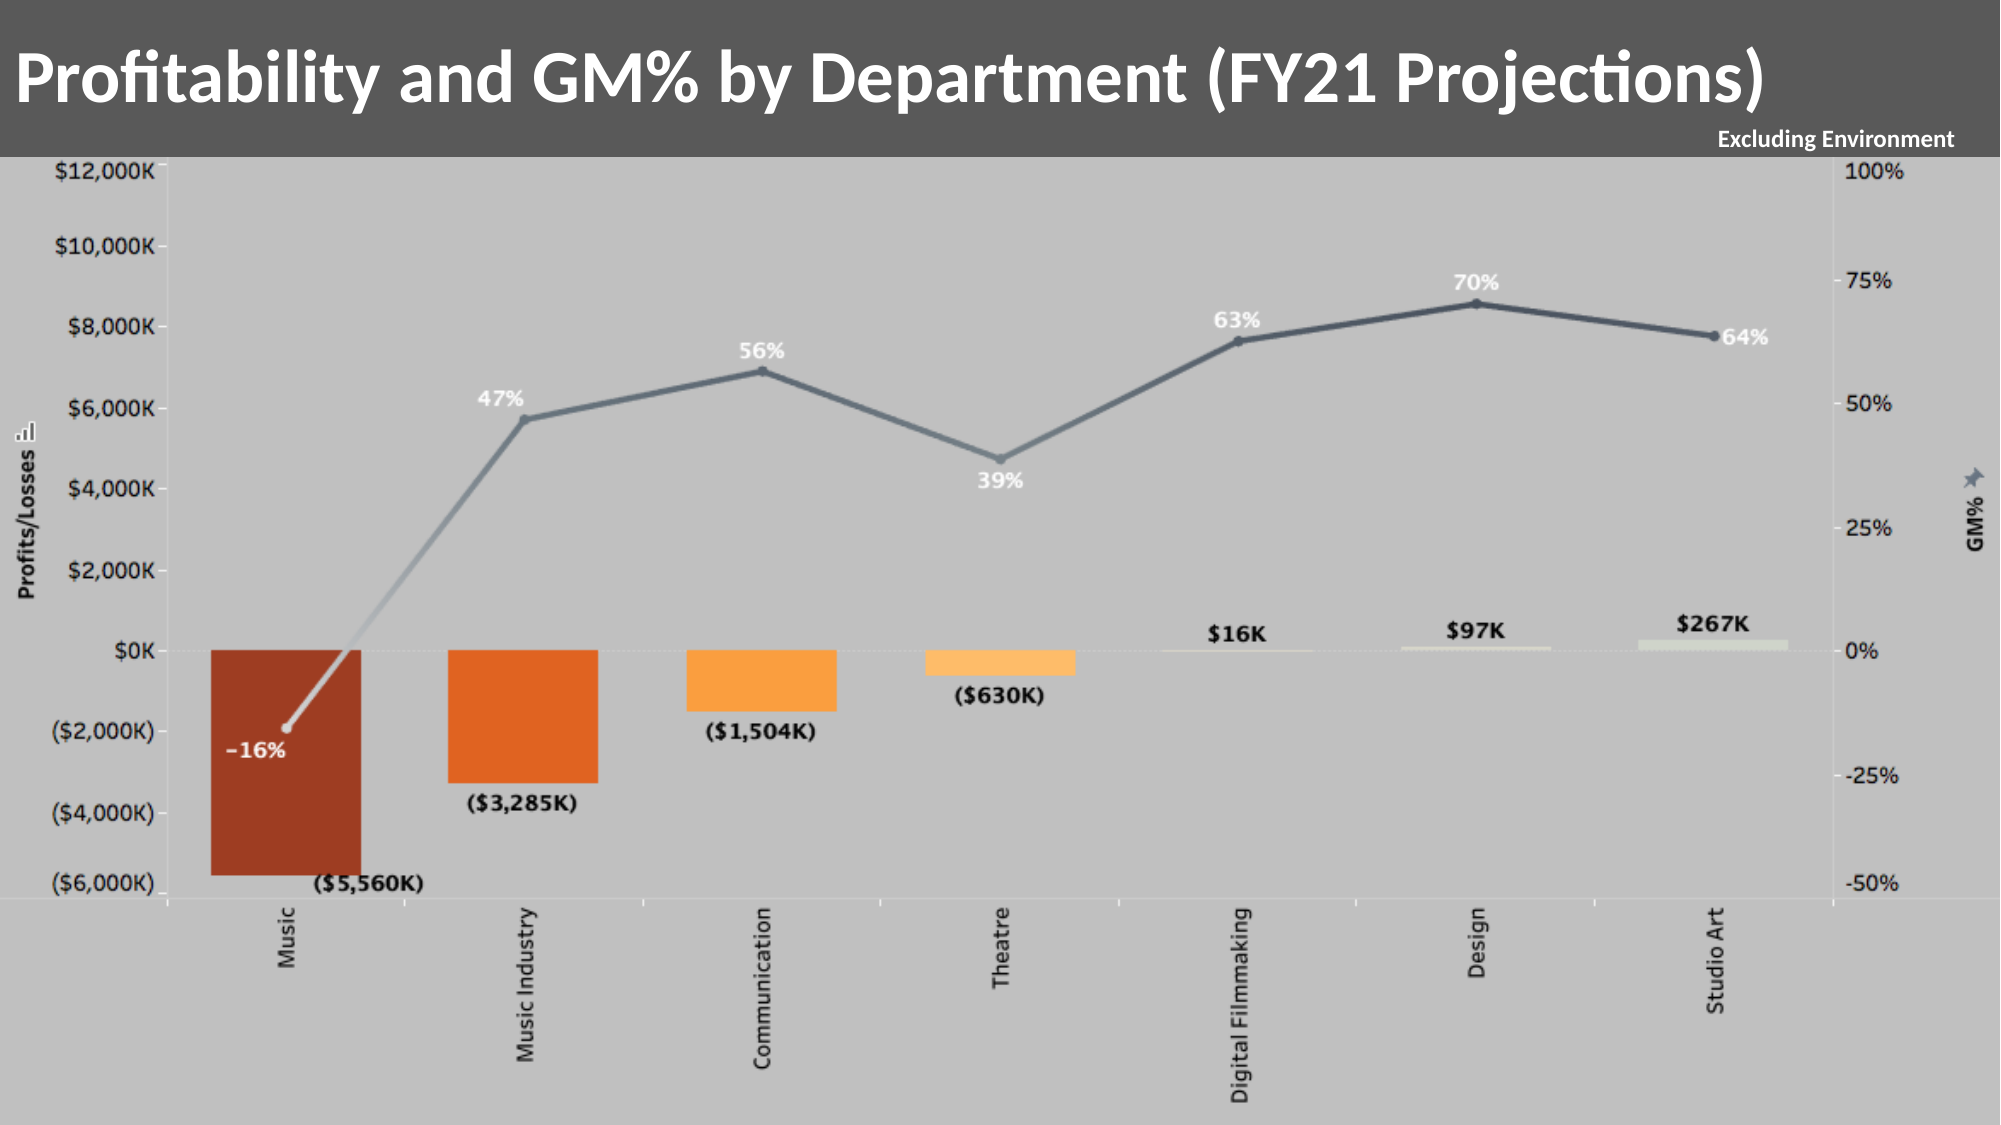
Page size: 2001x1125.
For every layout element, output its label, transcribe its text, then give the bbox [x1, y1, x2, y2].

picture [0, 157, 2000, 1125]
title Profitability and GM% by Department (FY21 Projections) [0, 0, 2000, 157]
text_box Excluding Environment [1702, 117, 2000, 157]
